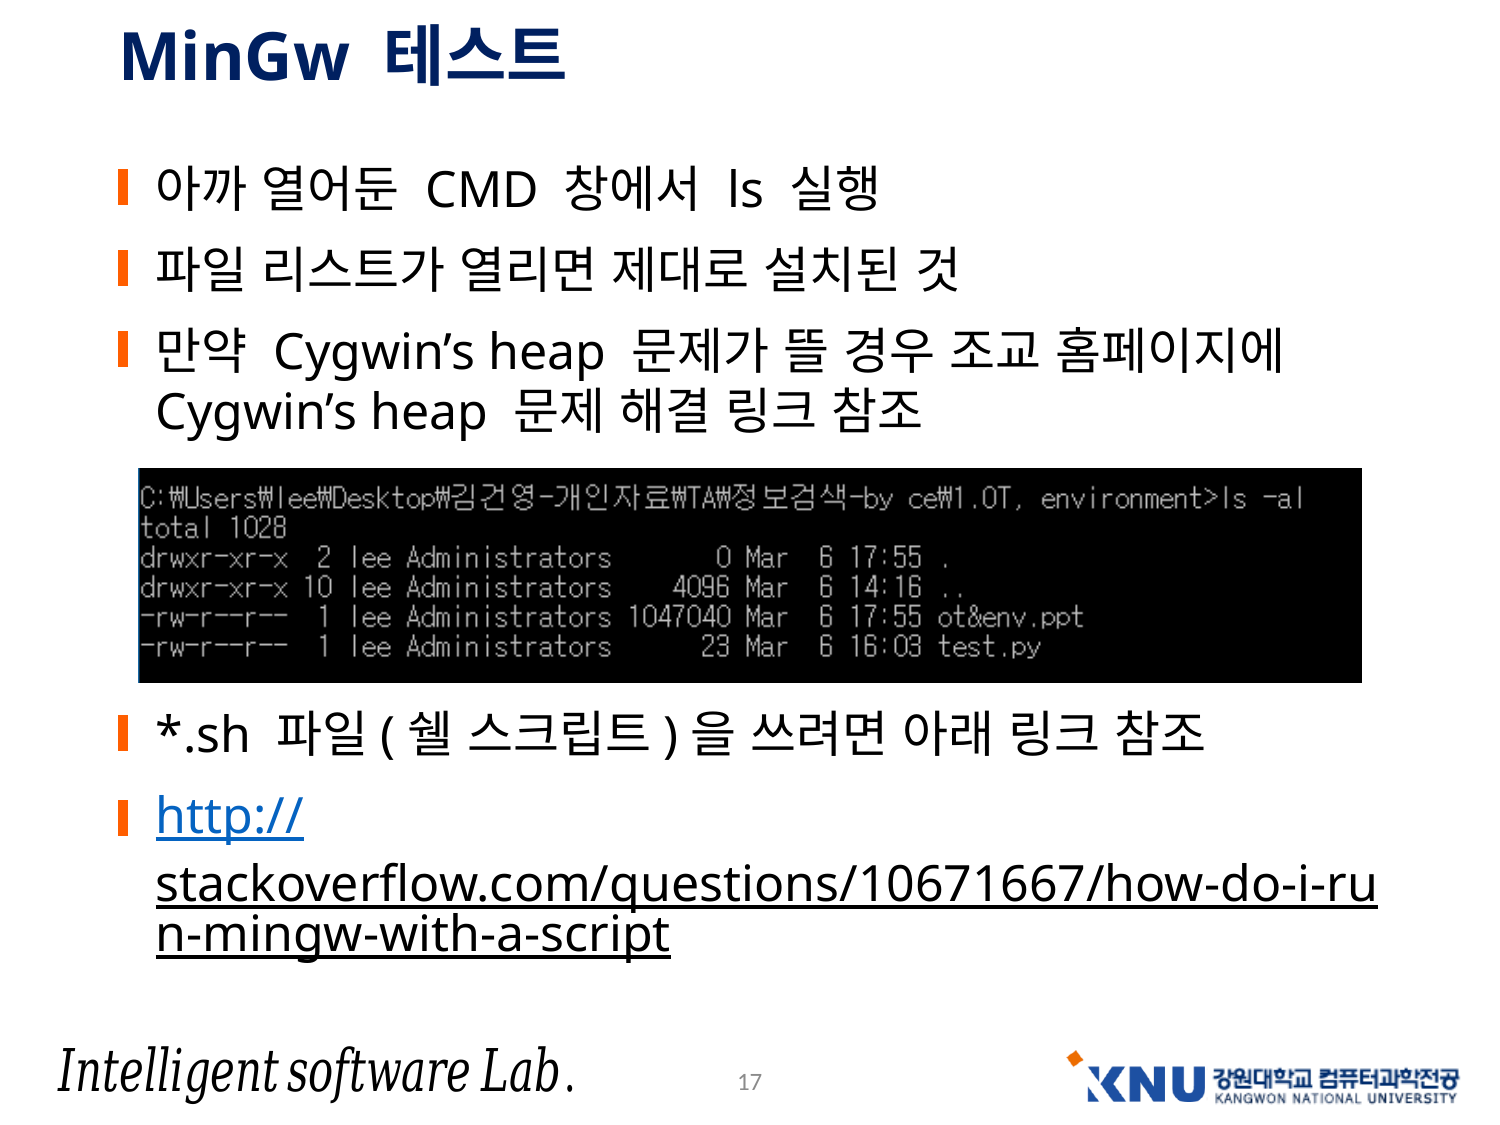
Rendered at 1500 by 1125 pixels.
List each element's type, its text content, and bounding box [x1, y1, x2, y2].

title MinGw 테스트 [103, 15, 1397, 101]
picture [118, 250, 128, 286]
picture [1066, 1050, 1205, 1102]
list 아까 열어둔 CMD 창에서 ls 실행 파일 리스트가 열리면 제대로 설치된 것 만약 Cygwin’s heap 문제가 뜰 경우 조교 홈페이지에 Cygwin’s heap 문제 해결 링크 참조 *.sh 파일(쉘 스크립트)을 쓰려면 아래 링크 참조 http://stackoverflow.com/questions/10671667/how-do-i-run-mingw-with-a-script [103, 149, 1397, 1002]
picture [118, 169, 128, 205]
picture [118, 715, 128, 751]
picture [118, 800, 128, 836]
picture [137, 468, 1362, 683]
picture [1206, 1063, 1468, 1106]
picture [118, 331, 128, 367]
